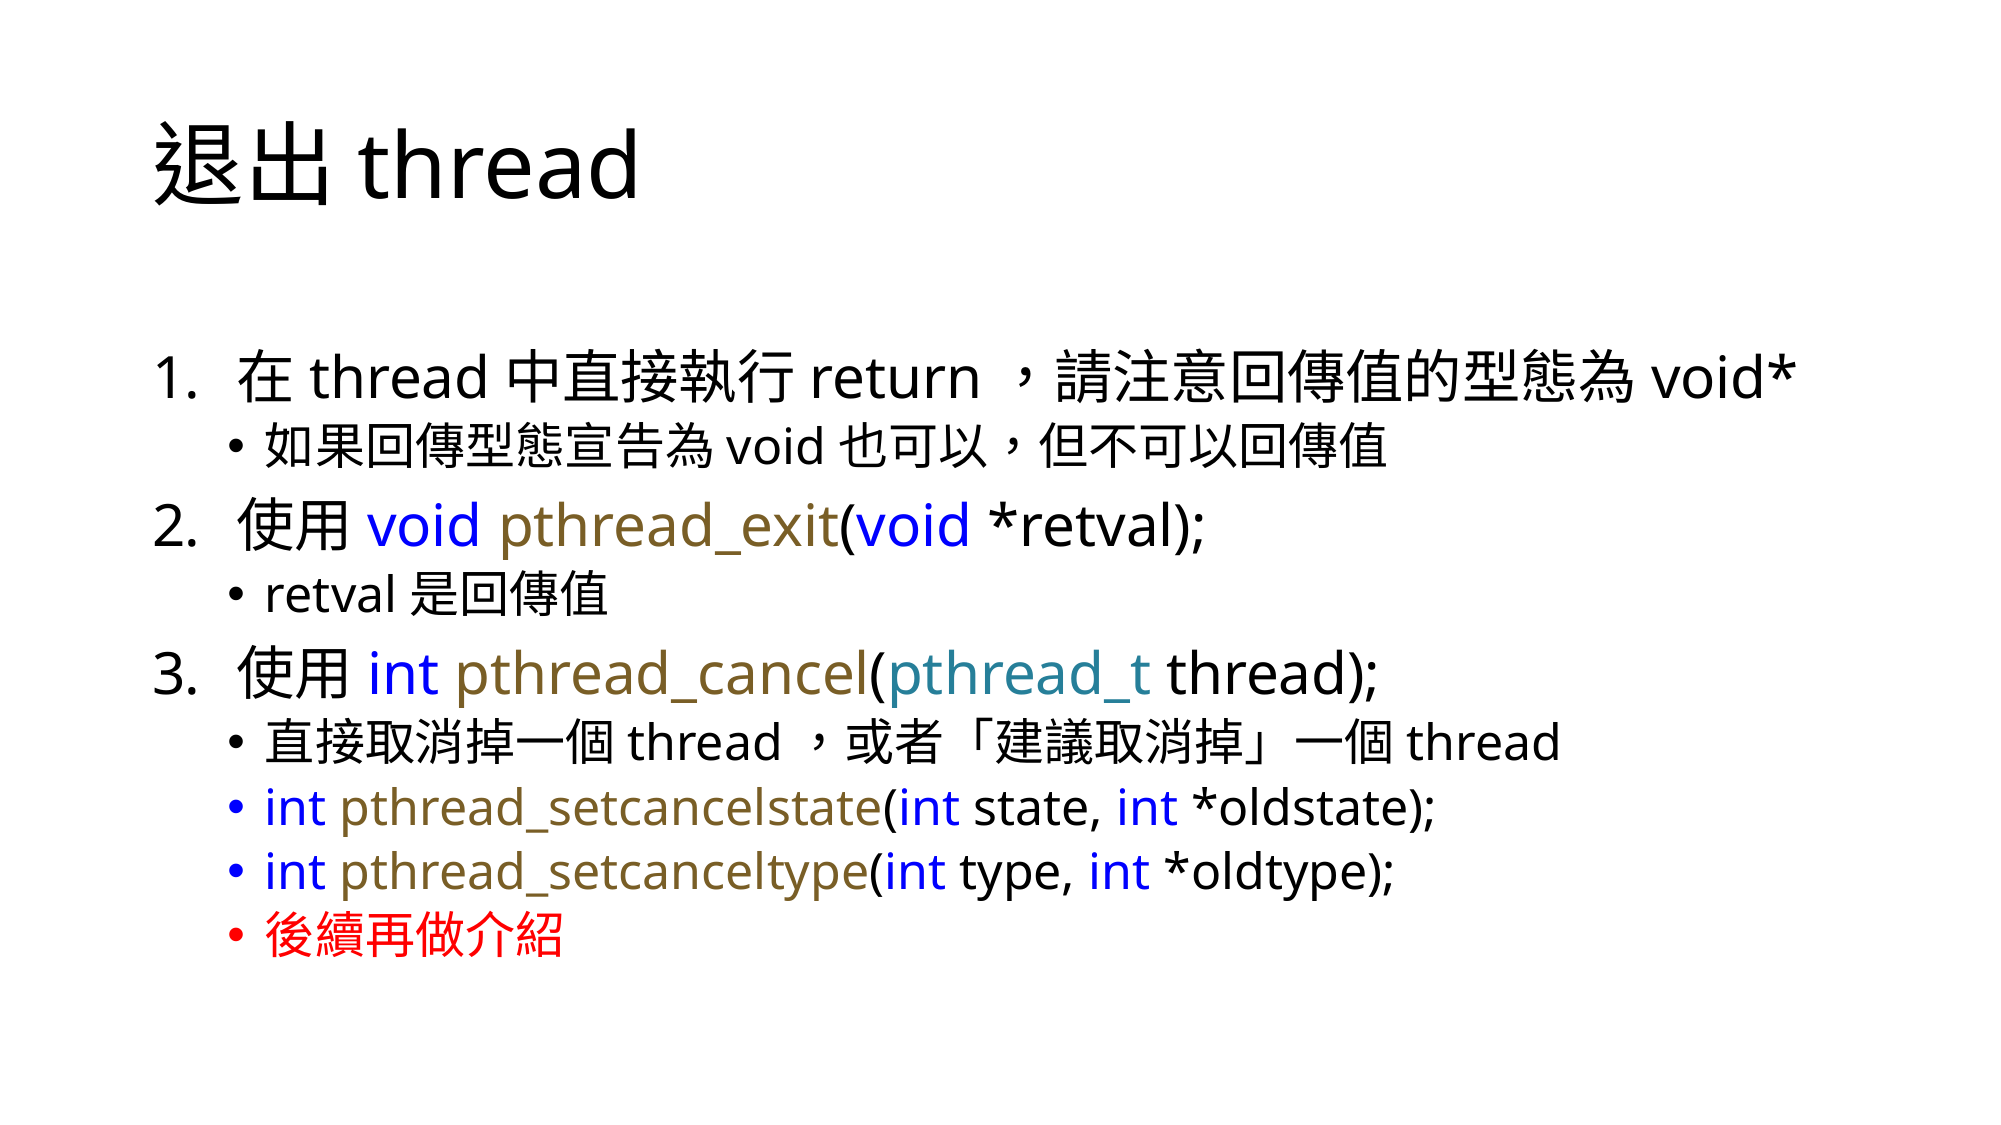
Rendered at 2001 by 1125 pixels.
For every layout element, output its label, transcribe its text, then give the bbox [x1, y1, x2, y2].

title 退出thread [137, 59, 1863, 278]
list 在thread中直接執行return，請注意回傳值的型態為void* 如果回傳型態宣告為void也可以，但不可以回傳值 使用void pthread_exit(void *retval); retval是回傳值 使用int pthread_cancel(pthread_t thread); 直接取消掉一個thread，或者「建議取消掉」一個thread int pthread_setcancelstate(int state, int *oldstate); int pthread_setcanceltype(int type, int *oldtype); 後續再做介紹 [137, 299, 1863, 1014]
